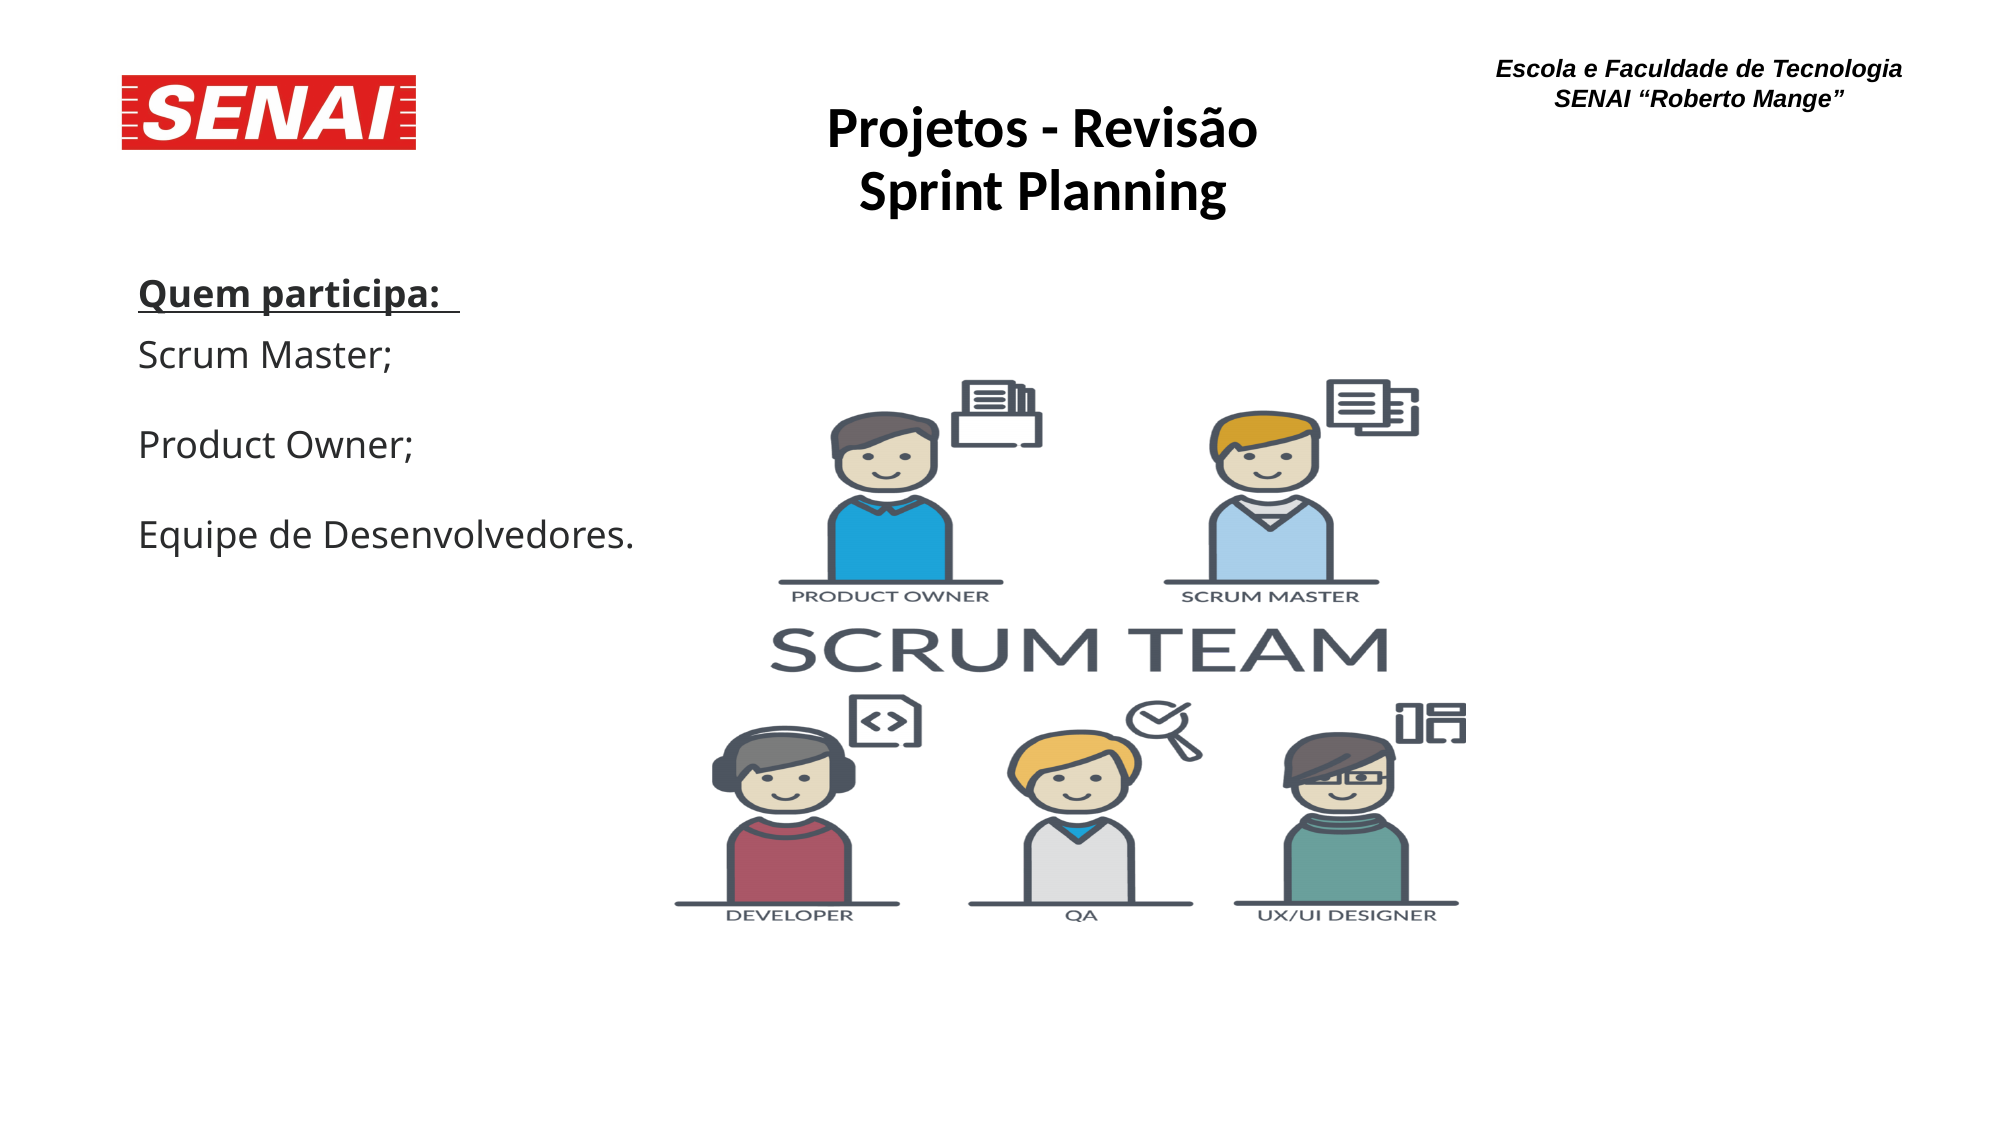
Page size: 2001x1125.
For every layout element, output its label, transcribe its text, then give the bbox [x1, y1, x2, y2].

text_box Quem participa: [123, 262, 1877, 323]
text_box Projetos - Revisão Sprint Planning [117, 89, 1970, 244]
picture [674, 379, 1466, 922]
text_box Scrum Master; Product Owner; Equipe de Desenvolvedores. [123, 323, 1877, 563]
picture [117, 75, 416, 89]
